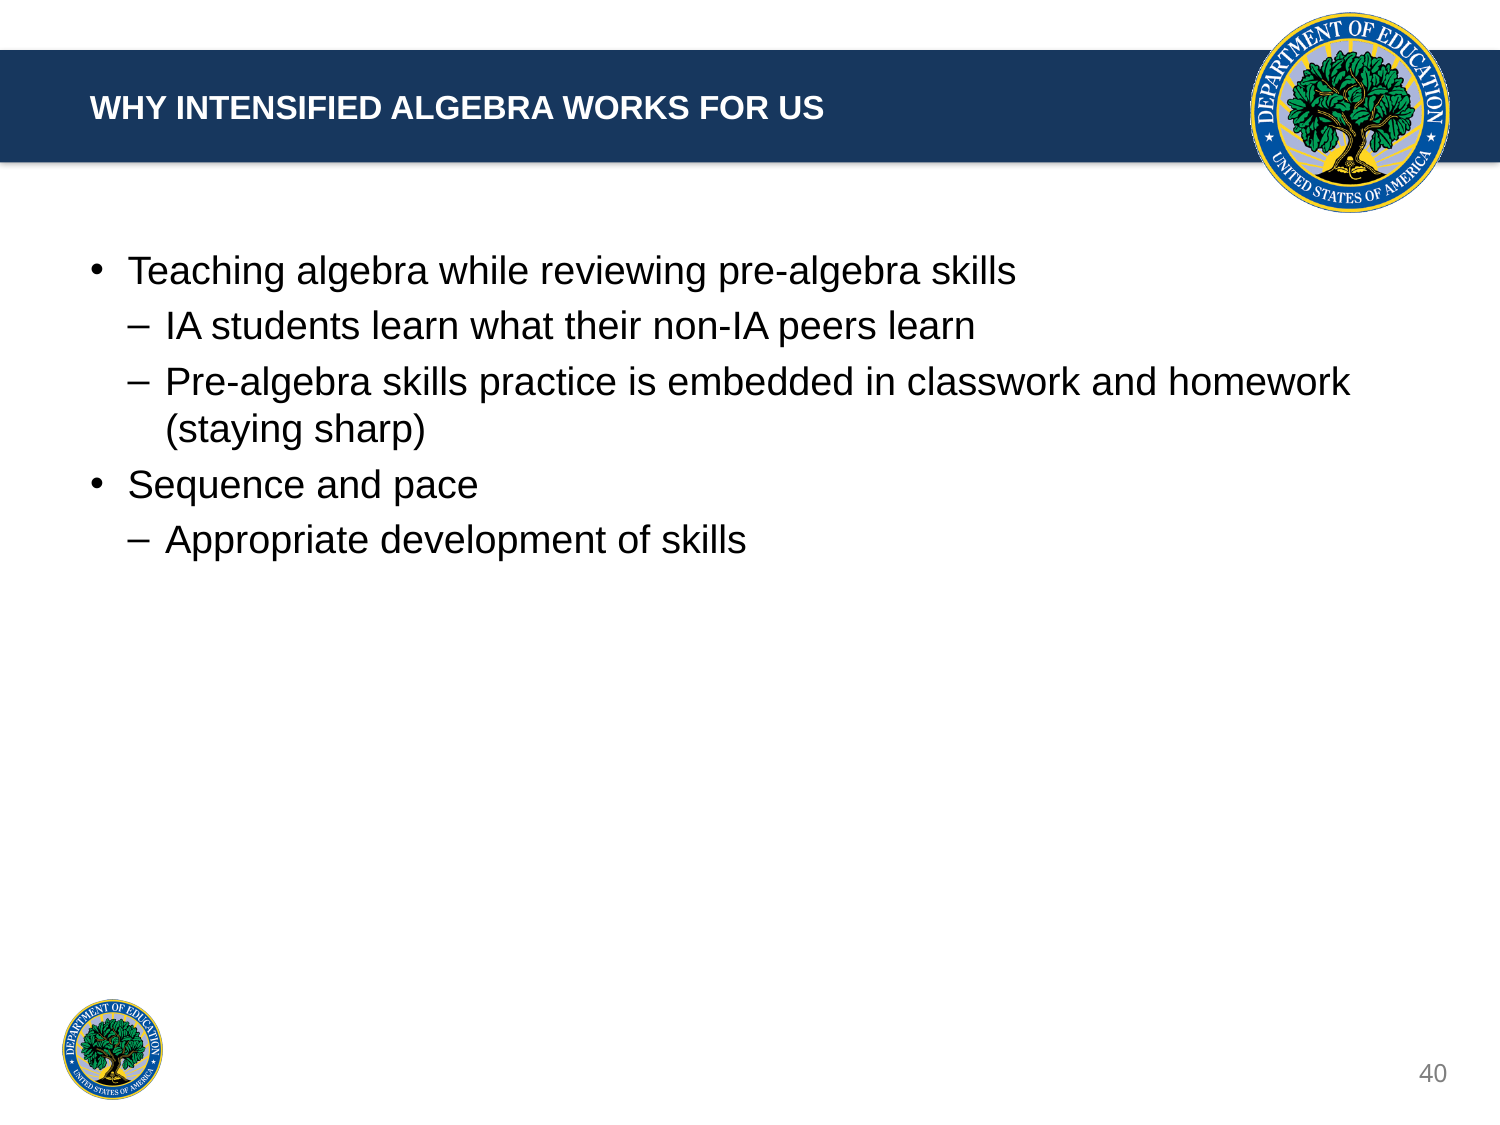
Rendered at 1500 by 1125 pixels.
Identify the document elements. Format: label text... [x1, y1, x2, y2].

text_box 40 [1324, 1049, 1463, 1099]
picture [1250, 12, 1450, 213]
picture [62, 999, 163, 1100]
list Teaching algebra while reviewing pre-algebra skills IA students learn what their non-IA peers learn Pre-algebra skills practice is embedded in classwork and homework (staying sharp) Sequence and pace Appropriate development of skills [74, 237, 1426, 981]
text_box Why intensified algebra works for us [74, 50, 1113, 163]
